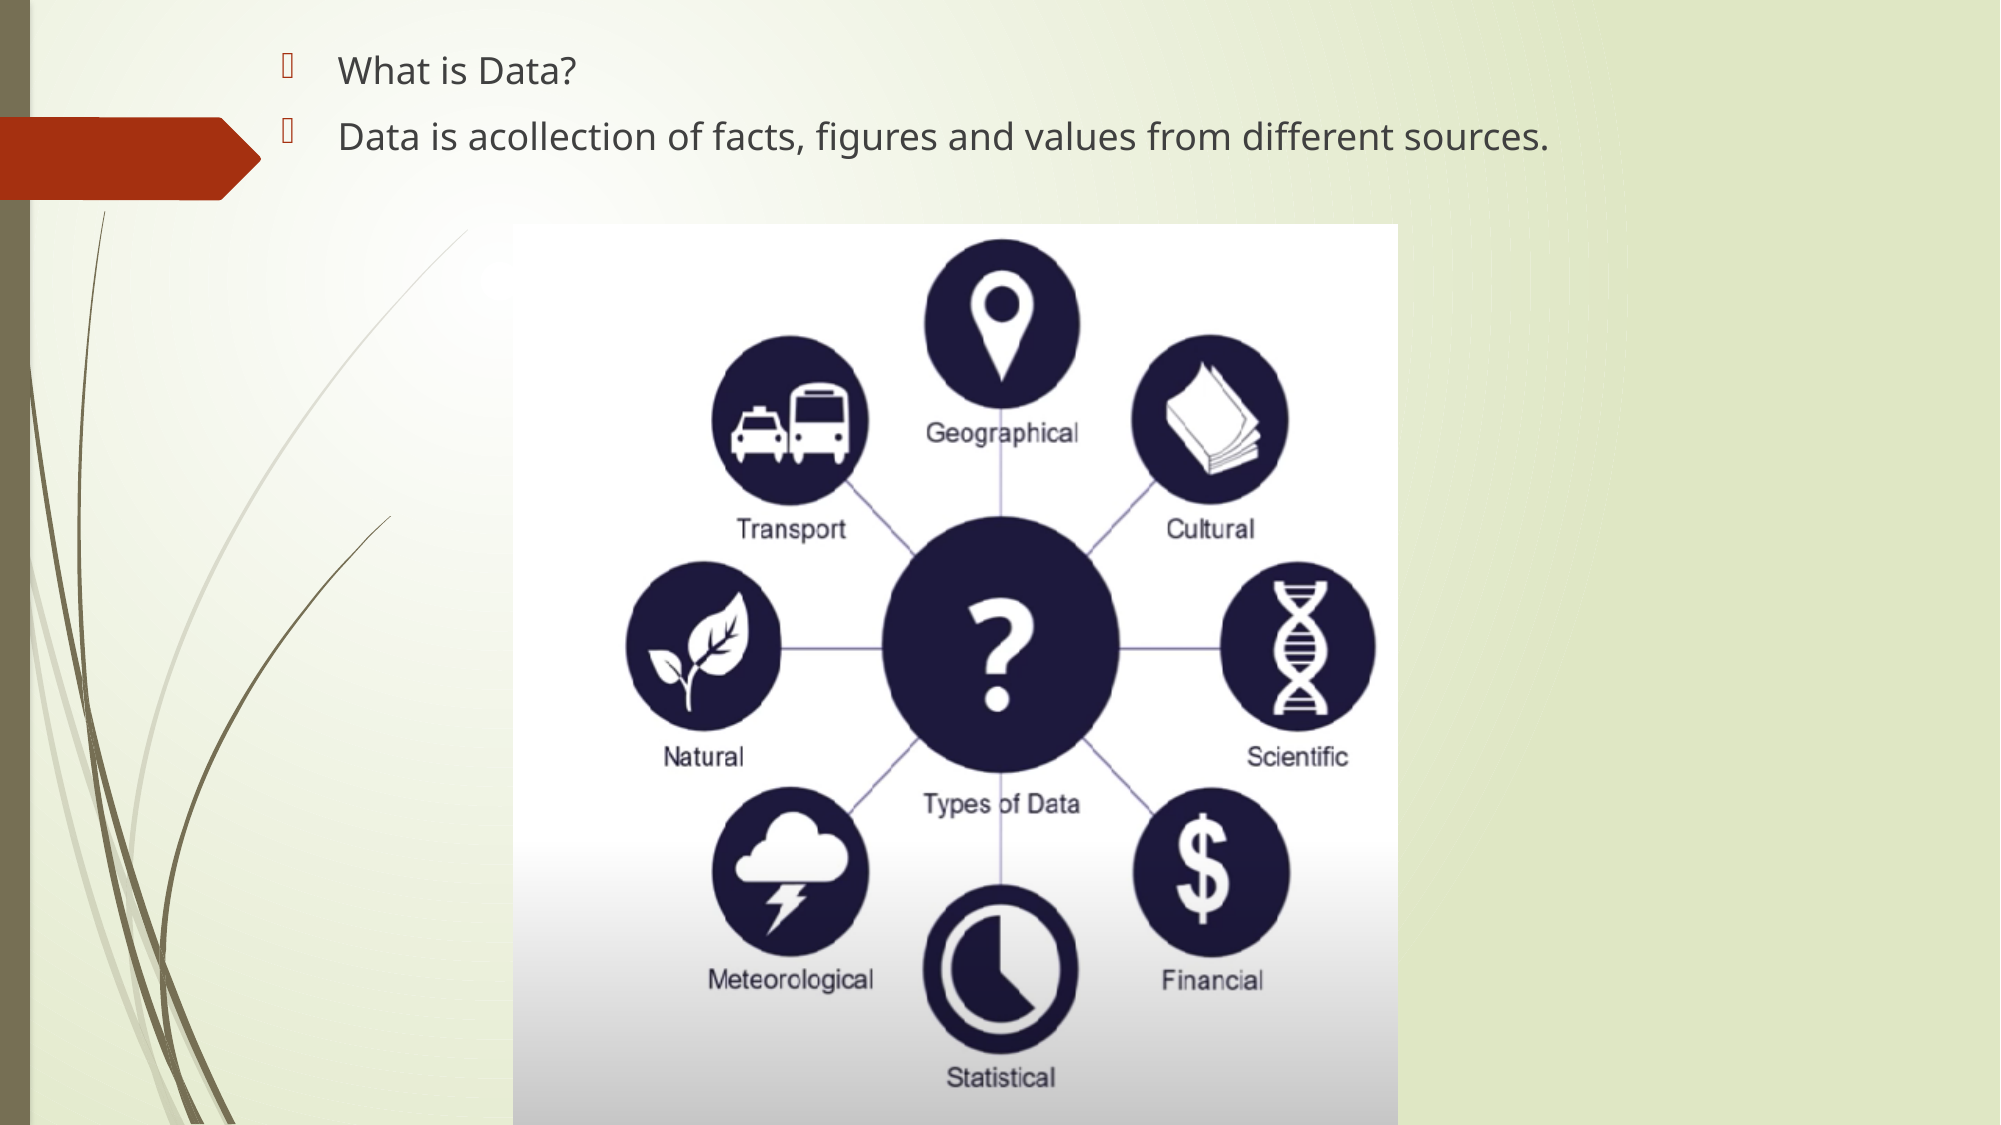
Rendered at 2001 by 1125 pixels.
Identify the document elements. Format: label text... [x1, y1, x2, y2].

list What is Data? Data is acollection of facts, figures and values from different sources. [266, 39, 1888, 970]
picture [513, 224, 1398, 1125]
